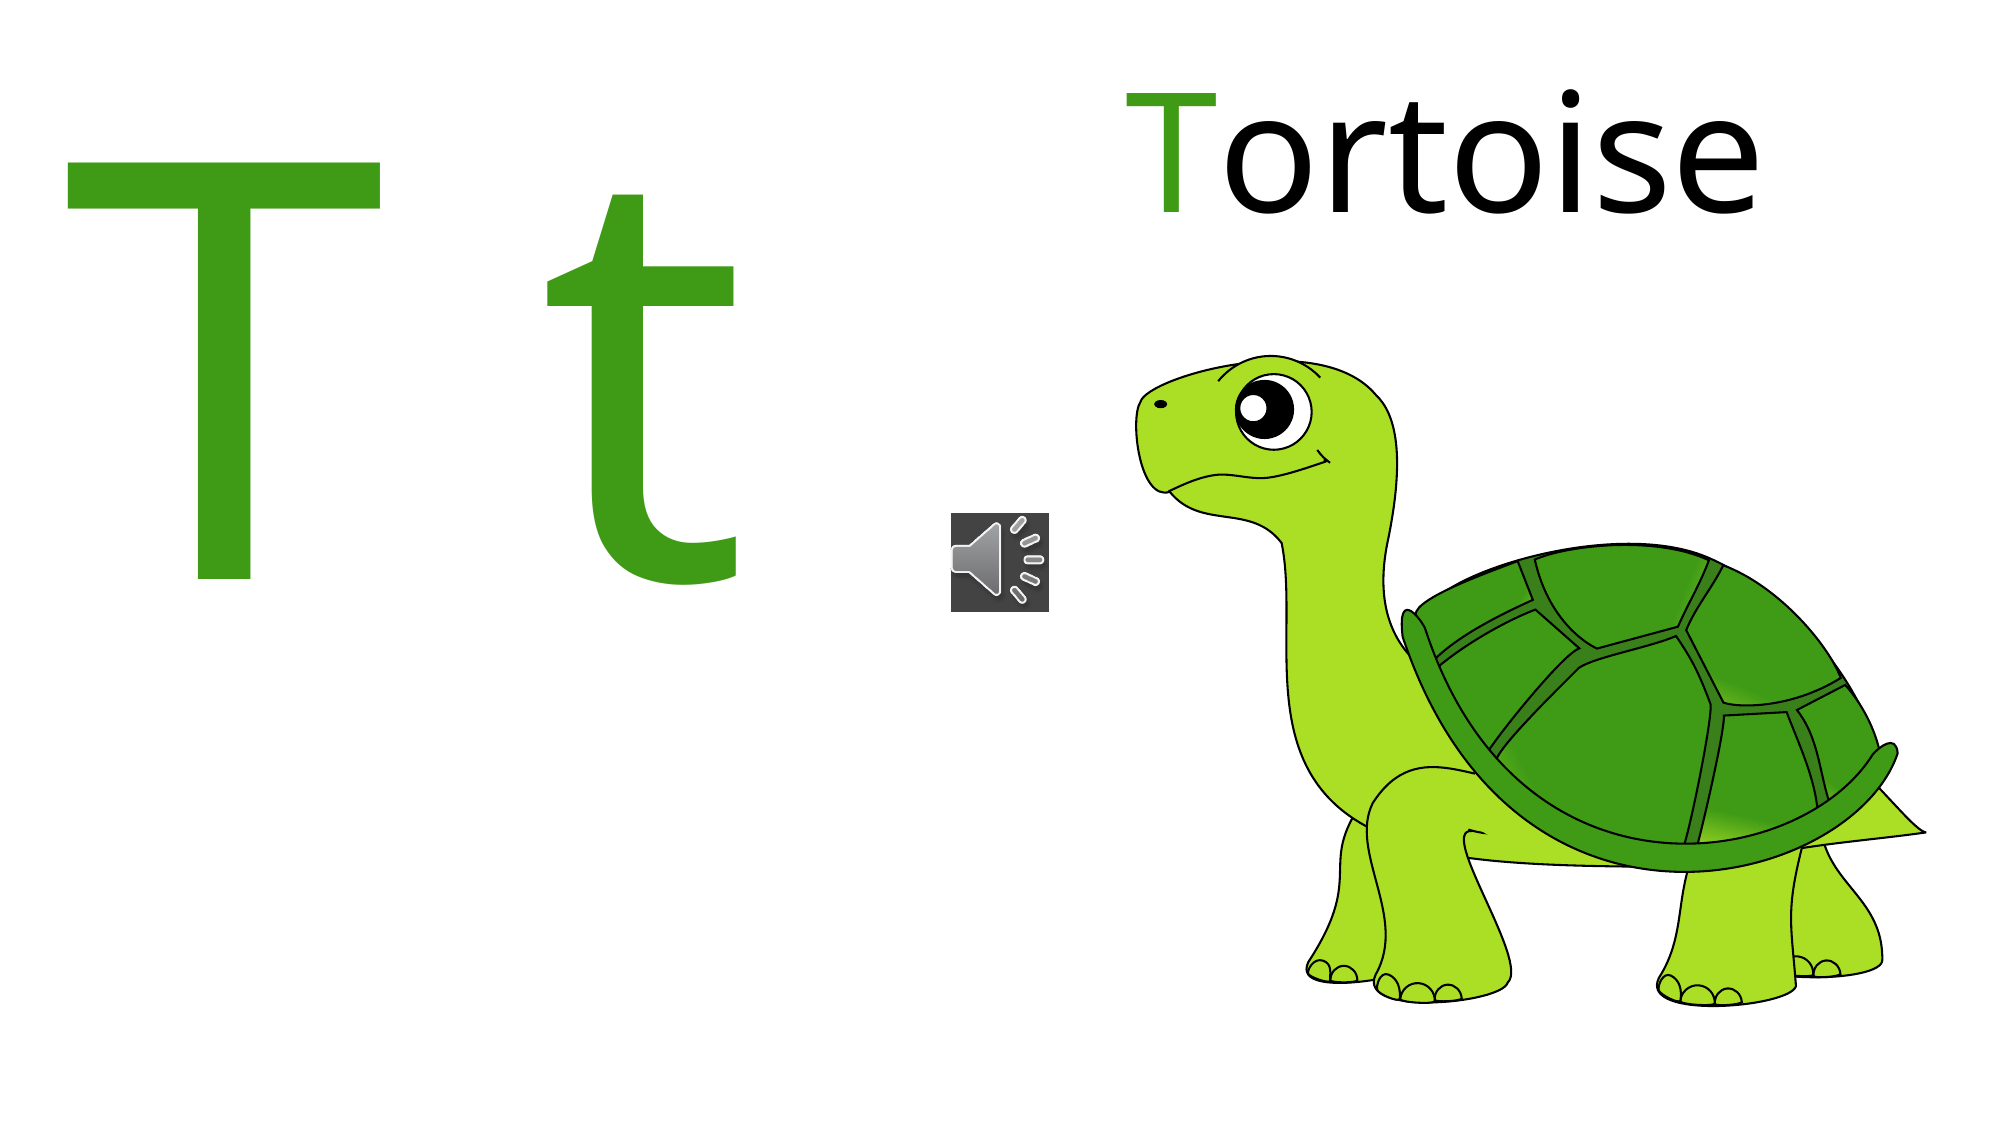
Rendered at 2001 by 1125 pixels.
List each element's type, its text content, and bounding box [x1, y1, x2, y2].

text_box T t [47, 0, 1238, 704]
picture [949, 512, 1050, 613]
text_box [1110, 38, 1927, 1007]
